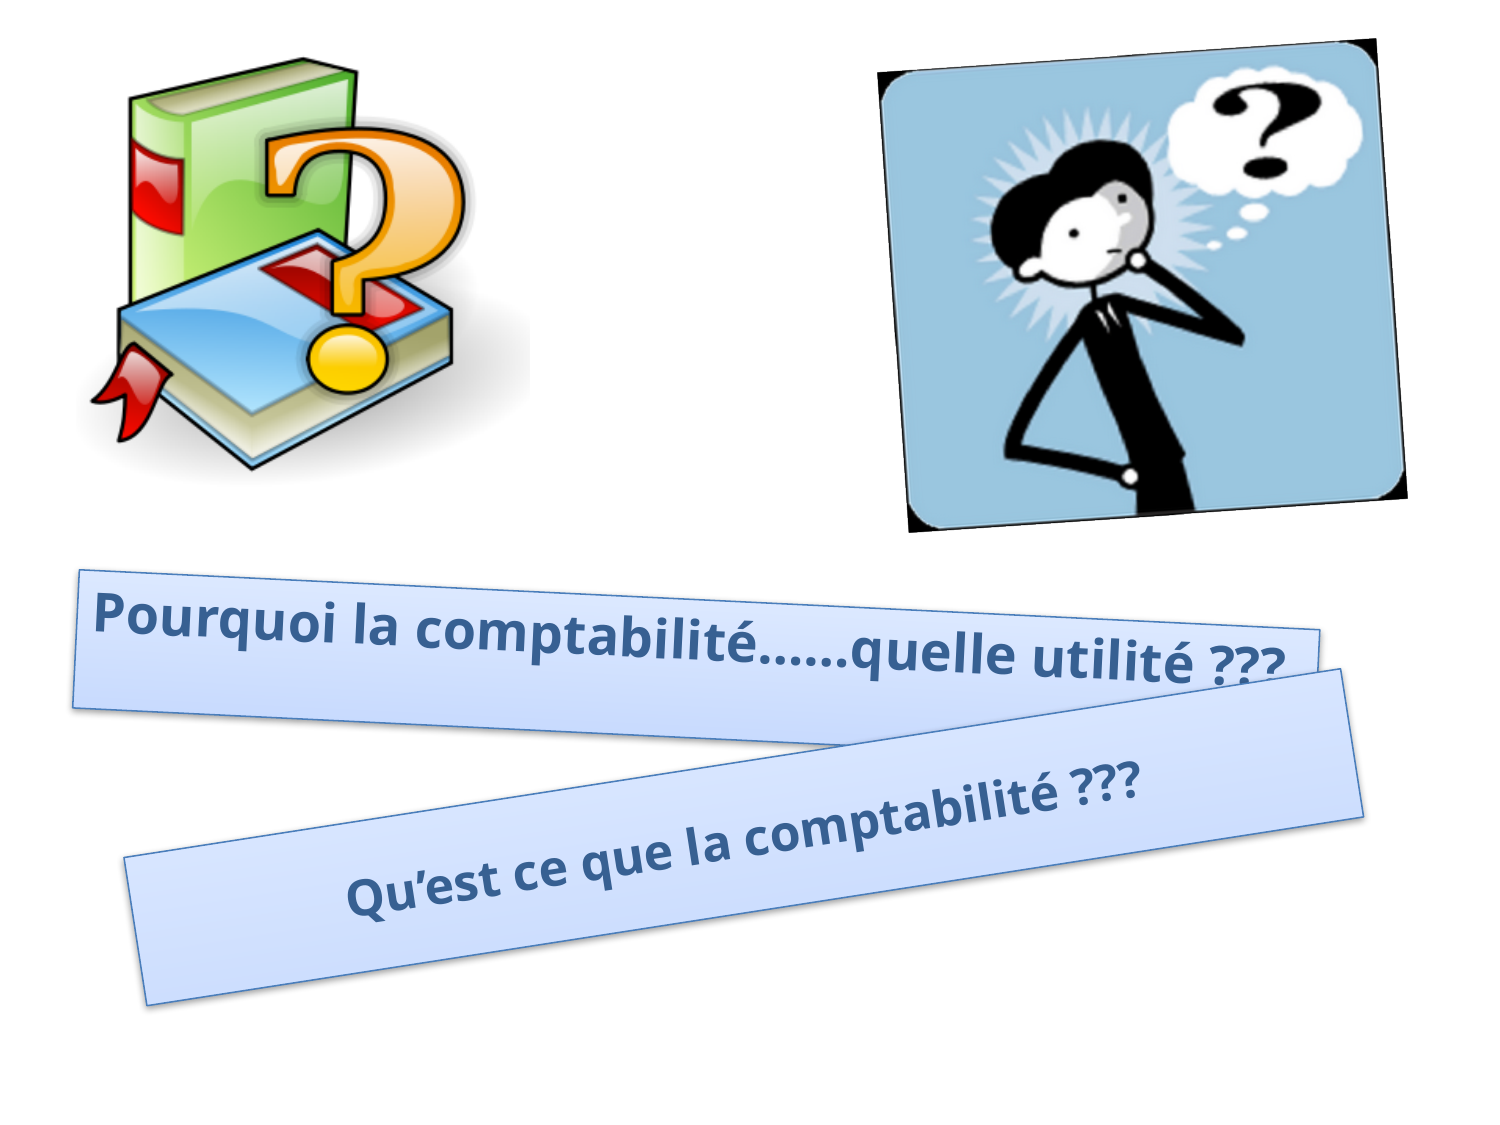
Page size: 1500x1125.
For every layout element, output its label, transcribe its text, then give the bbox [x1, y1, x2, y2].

picture [76, 53, 531, 503]
picture [878, 39, 1407, 532]
text_box Qu’est ce que la comptabilité ??? [123, 667, 1365, 1007]
list Pourquoi la comptabilité……quelle utilité ??? [71, 568, 1321, 746]
